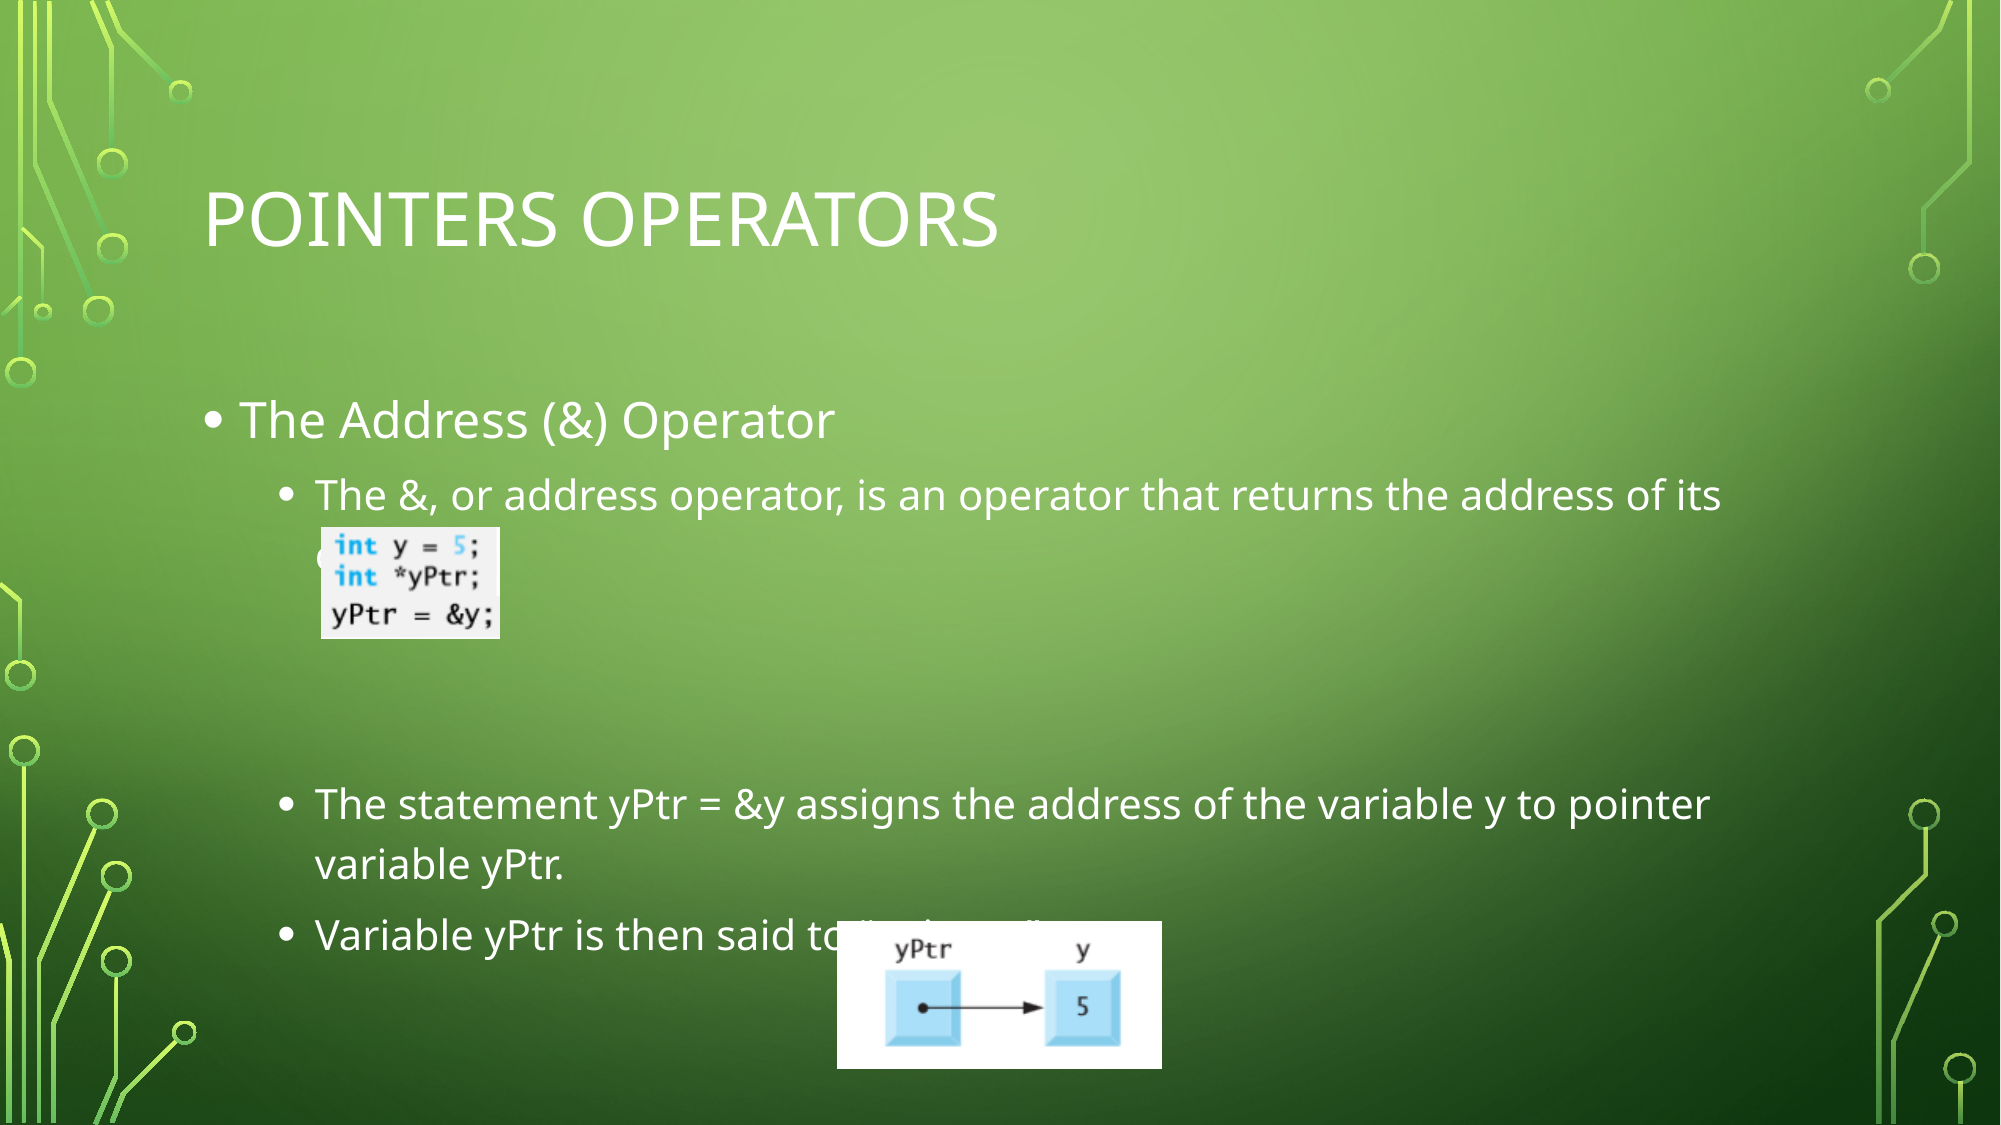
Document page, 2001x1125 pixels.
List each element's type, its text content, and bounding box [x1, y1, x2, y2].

list The Address (&) Operator The &, or address operator, is an operator that returns the address of its operand. The statement yPtr = &y assigns the address of the variable y to pointer variable yPtr. Variable yPtr is then said to “point to” y. [187, 369, 1813, 950]
title Pointers operators [187, 101, 1813, 344]
picture [321, 527, 500, 640]
picture [837, 921, 1162, 1069]
